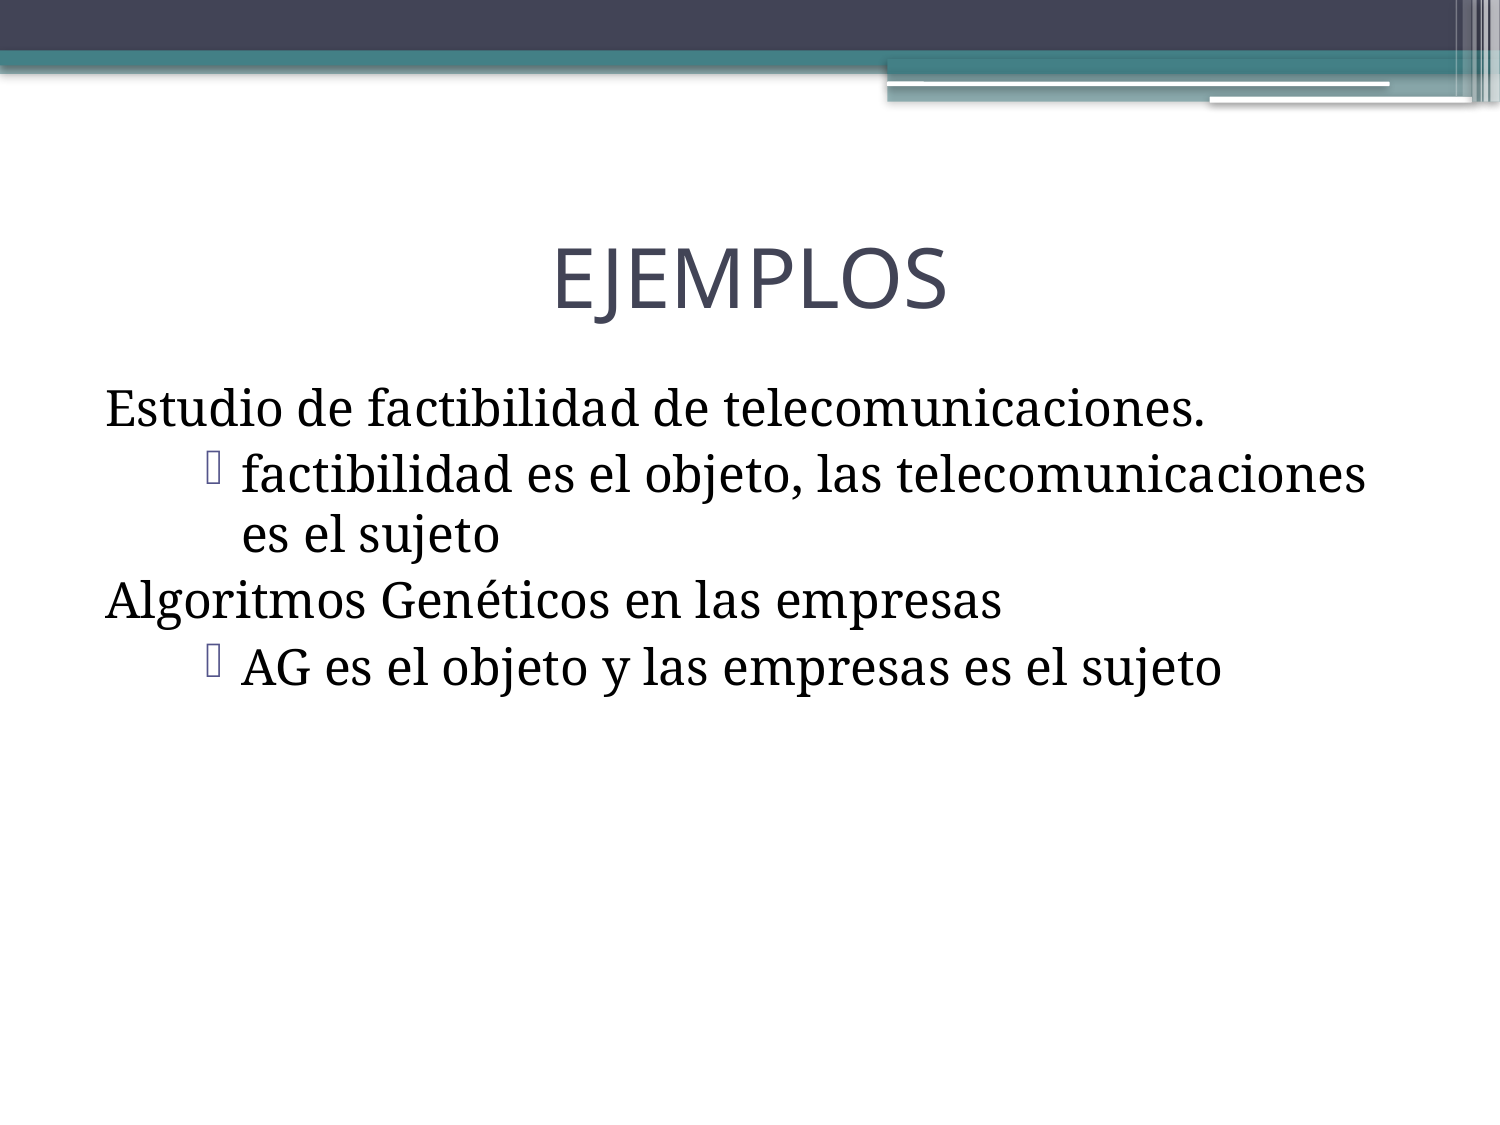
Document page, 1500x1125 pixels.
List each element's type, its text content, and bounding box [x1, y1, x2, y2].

list Estudio de factibilidad de telecomunicaciones. factibilidad es el objeto, las telecomunicaciones es el sujeto Algoritmos Genéticos en las empresas AG es el objeto y las empresas es el sujeto [75, 368, 1425, 1079]
title EJEMPLOS [75, 187, 1425, 363]
